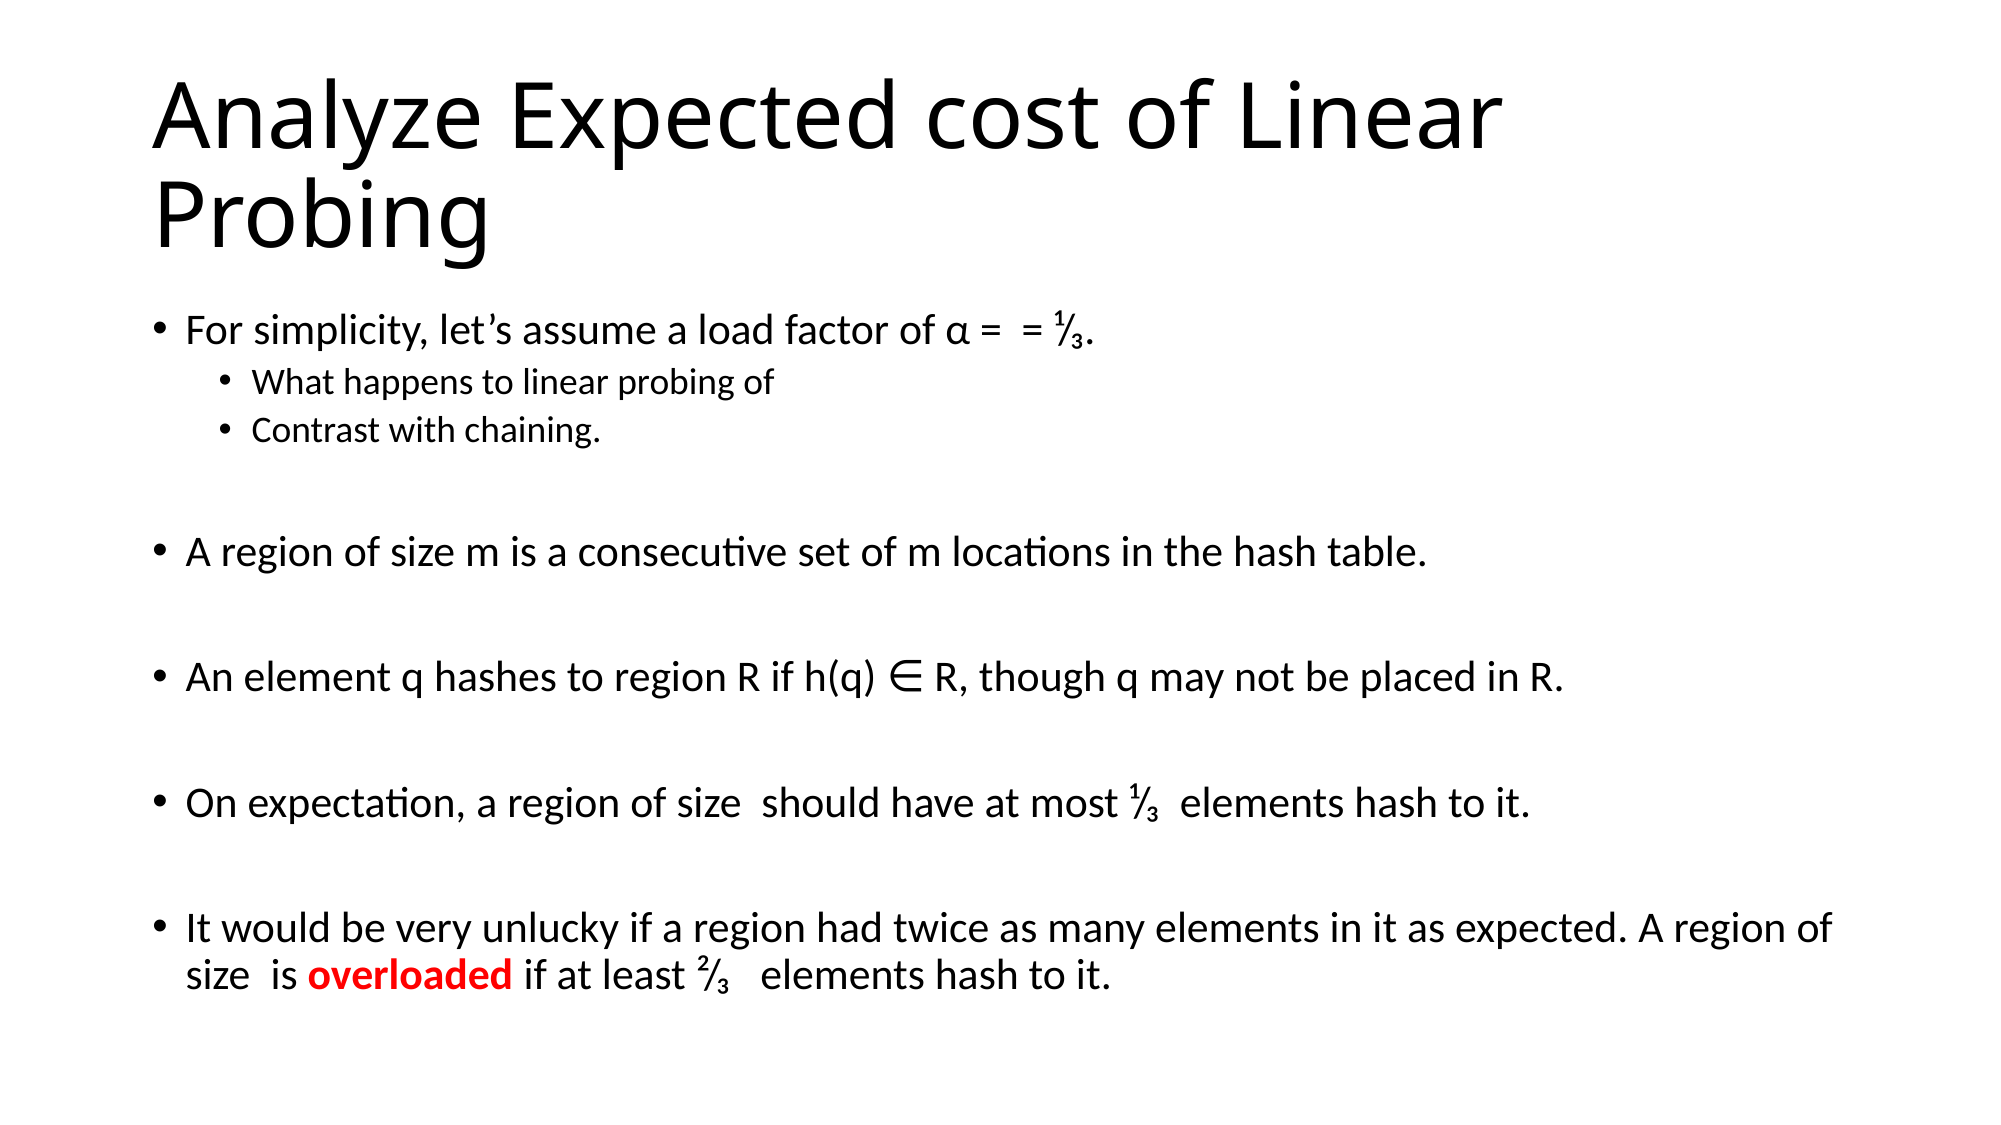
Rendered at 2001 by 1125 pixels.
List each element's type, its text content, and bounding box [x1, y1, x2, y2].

title Analyze Expected cost of Linear Probing [137, 59, 1863, 278]
